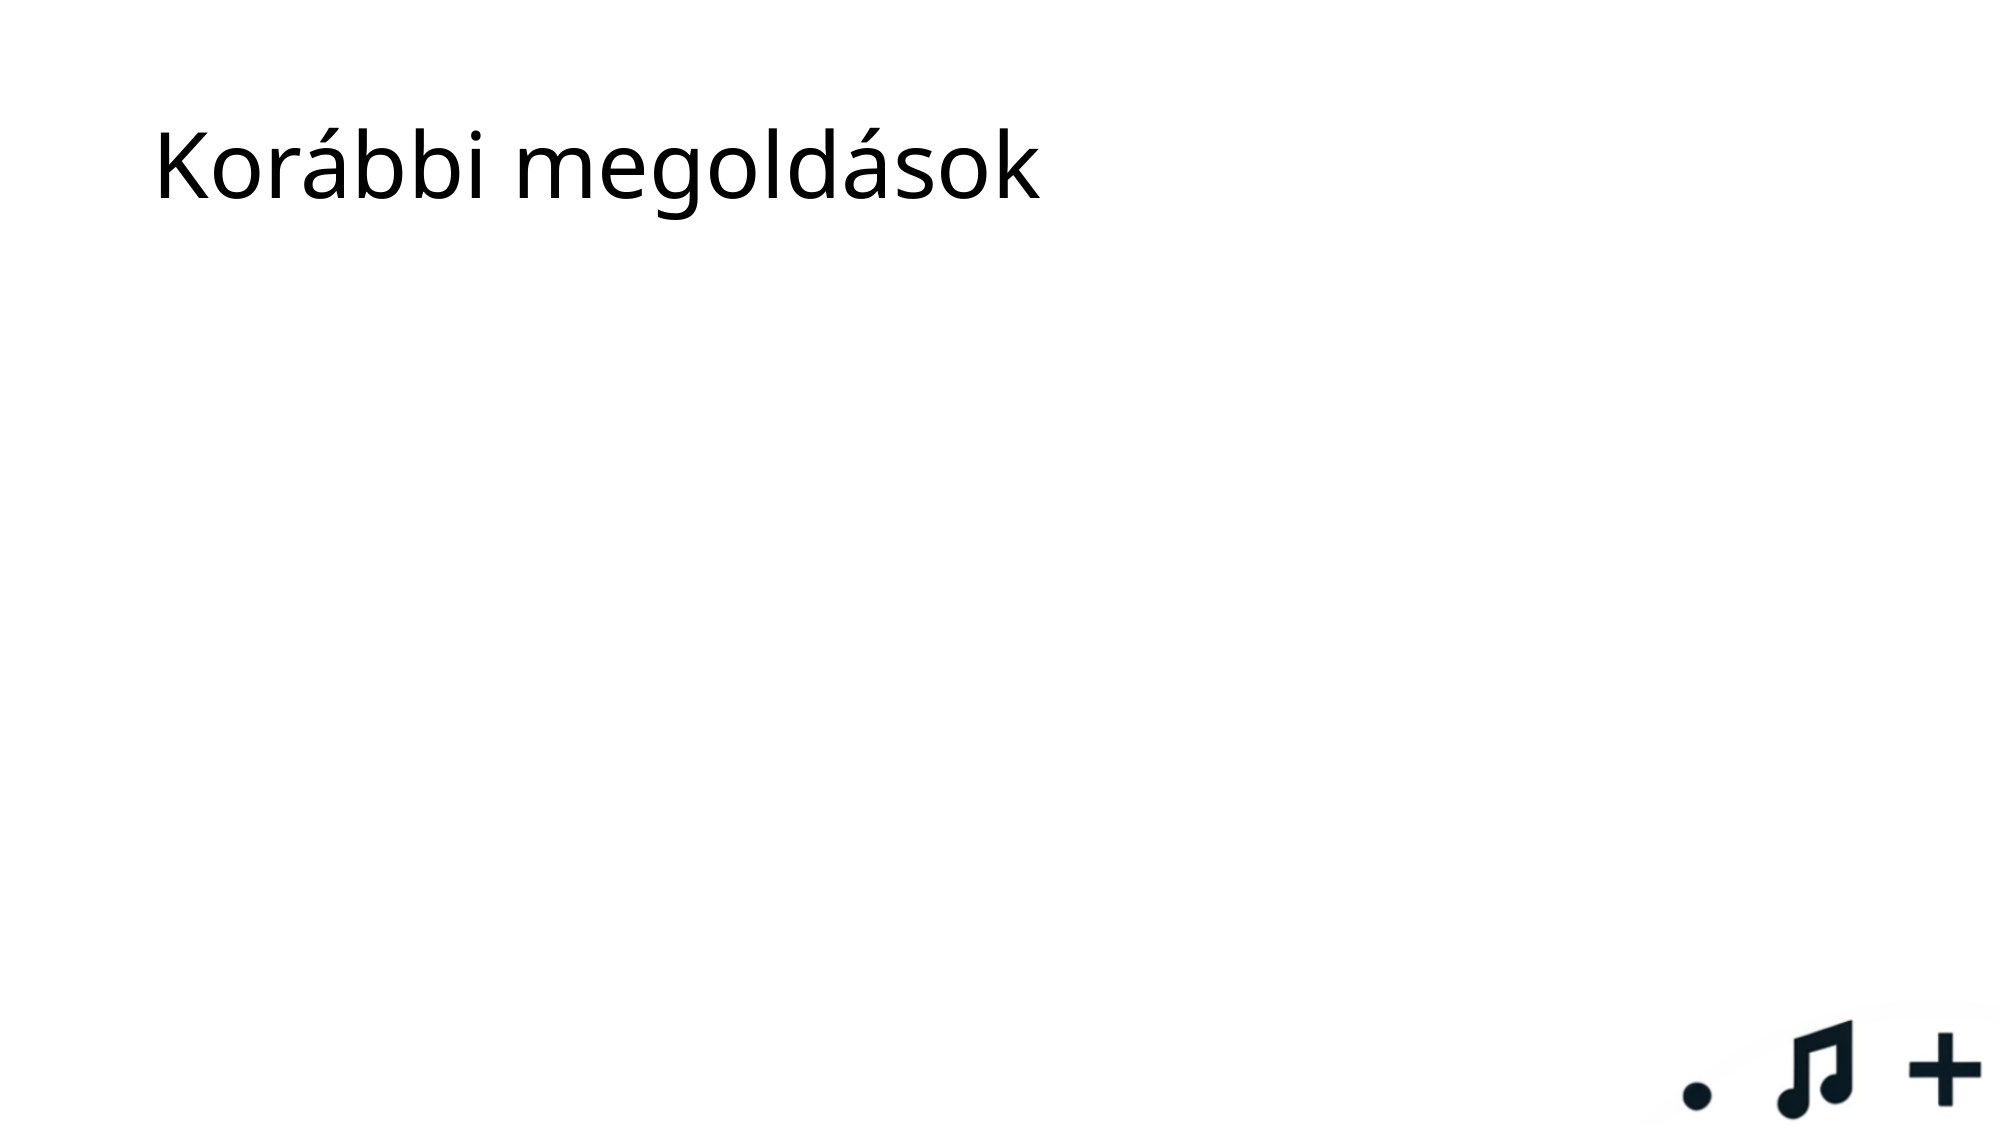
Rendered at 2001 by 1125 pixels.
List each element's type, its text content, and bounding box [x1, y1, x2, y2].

picture [1521, 983, 2000, 1125]
title Korábbi megoldások [137, 59, 1863, 278]
